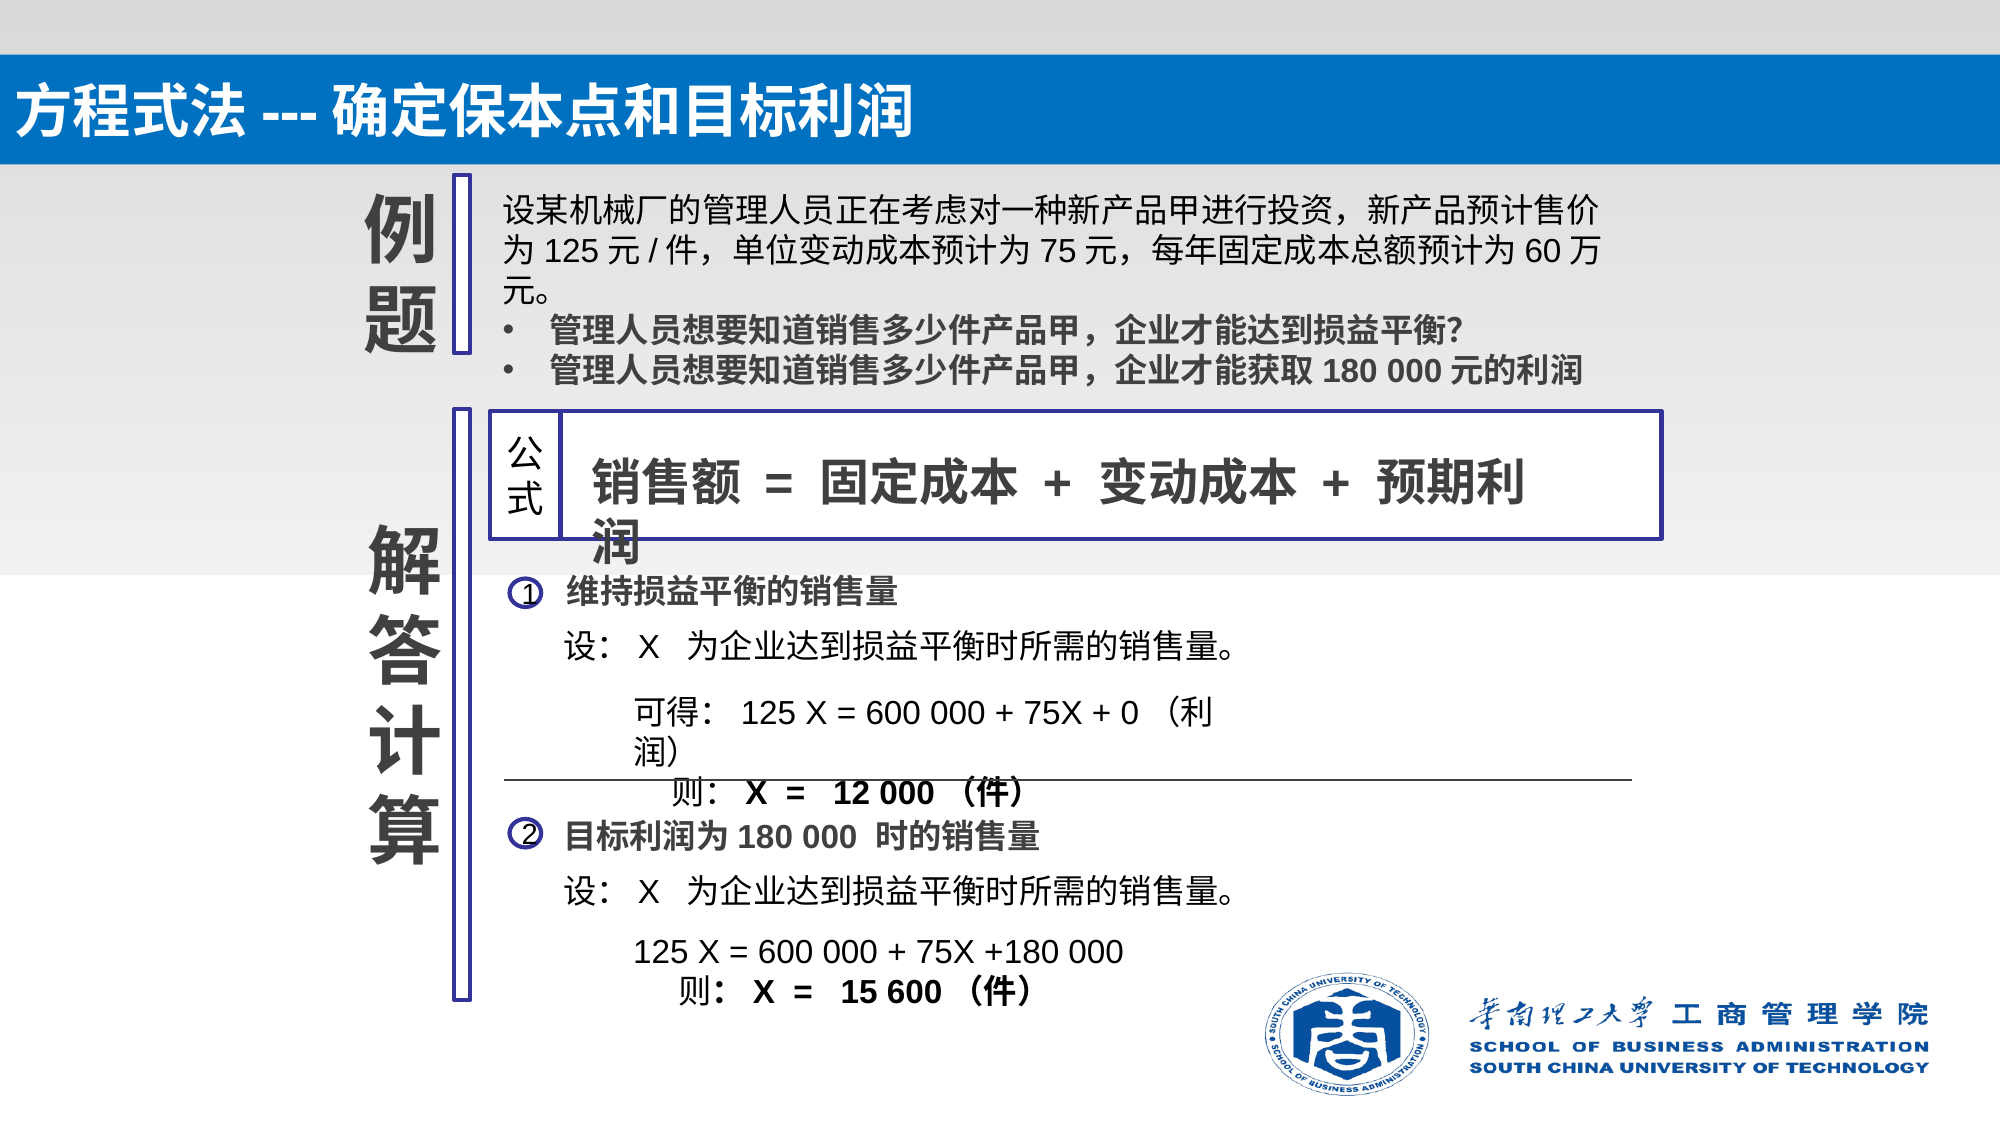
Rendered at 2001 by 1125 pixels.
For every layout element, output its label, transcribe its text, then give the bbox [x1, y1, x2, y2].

text_box 设：X 为企业达到损益平衡时所需的销售量。 [548, 618, 1524, 673]
text_box 目标利润为180 000 时的销售量 [548, 808, 1056, 863]
text_box 设某机械厂的管理人员正在考虑对一种新产品甲进行投资，新产品预计售价为125元/件，单位变动成本预计为75元，每年固定成本总额预计为60万元。 管理人员想要知道销售多少件产品甲，企业才能达到损益平衡？ 管理人员想要知道销售多少件产品甲，企业才能获取180 000元的利润 [487, 181, 1644, 397]
text_box 设：X 为企业达到损益平衡时所需的销售量。 [548, 863, 1524, 918]
text_box 125 X = 600 000 + 75X +180 000 则：X = 15 600（件） [618, 922, 1221, 1018]
text_box 解答计算 [352, 506, 446, 881]
text_box [452, 407, 472, 1002]
text_box [563, 409, 1664, 541]
text_box 2 [507, 816, 544, 850]
text_box [452, 173, 472, 355]
text_box 可得：125 X = 600 000 + 75X + 0（利润） 则：X = 12 000（件） [618, 683, 1248, 779]
text_box 公式 [488, 409, 563, 541]
text_box 可得：125 X = 600 000 + 75X + 0（利润） 则：X = 12 000（件） [618, 789, 1248, 819]
text_box 1 [507, 576, 544, 610]
text_box 销售额 = 固定成本 + 变动成本 + 预期利润 [576, 443, 1556, 579]
text_box 例 题 [348, 174, 471, 370]
title 方程式法---确定保本点和目标利润 [0, 54, 2000, 165]
picture [1241, 941, 1961, 1125]
text_box 维持损益平衡的销售量 [552, 562, 1016, 618]
